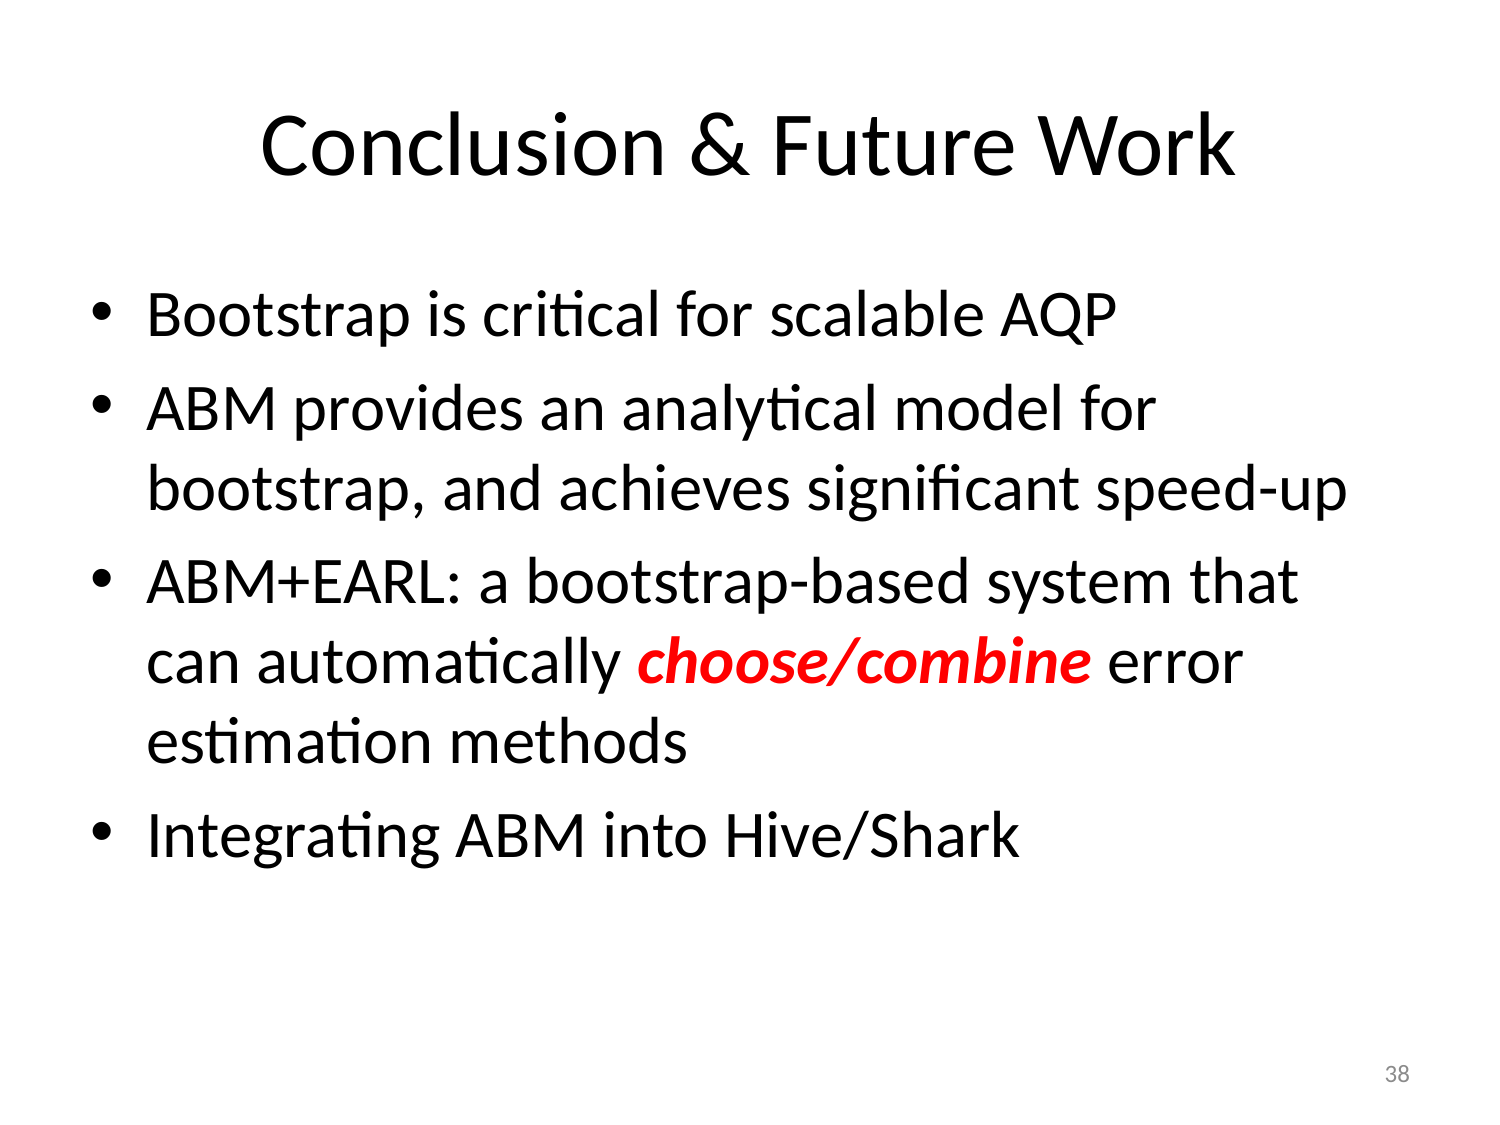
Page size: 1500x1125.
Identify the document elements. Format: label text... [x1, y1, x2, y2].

slide_number 38 [1074, 1042, 1425, 1103]
list Bootstrap is critical for scalable AQP ABM provides an analytical model for bootstrap, and achieves significant speed-up ABM+EARL: a bootstrap-based system that can automatically choose/combine error estimation methods Integrating ABM into Hive/Shark [75, 262, 1425, 1005]
title Conclusion & Future Work [75, 45, 1425, 233]
